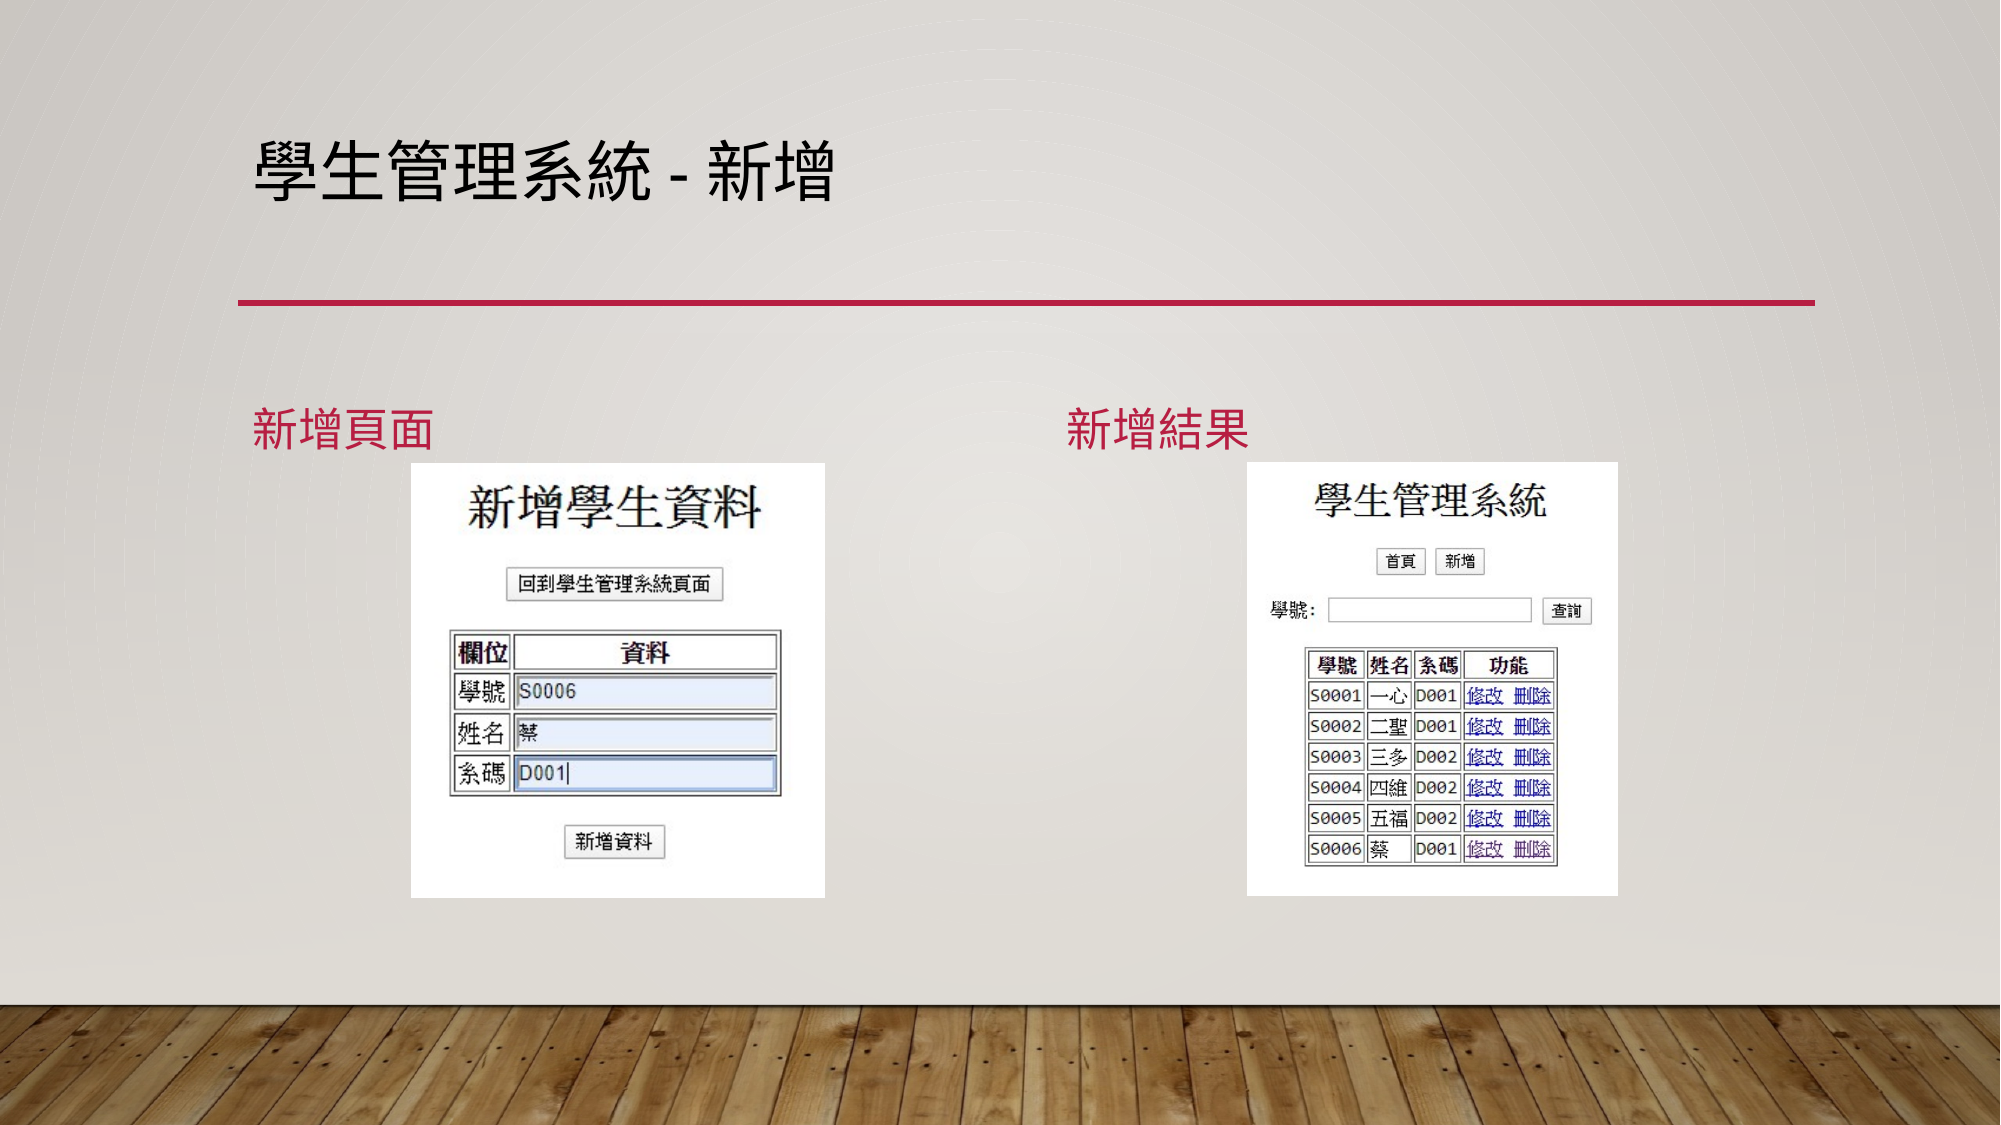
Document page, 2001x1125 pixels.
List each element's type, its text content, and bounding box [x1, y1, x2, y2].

title 學生管理系統-新增 [237, 131, 1814, 306]
picture [0, 1005, 2000, 1125]
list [411, 463, 826, 898]
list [1247, 462, 1619, 896]
list 新增結果 [1051, 331, 1814, 464]
list 新增頁面 [237, 331, 1000, 463]
